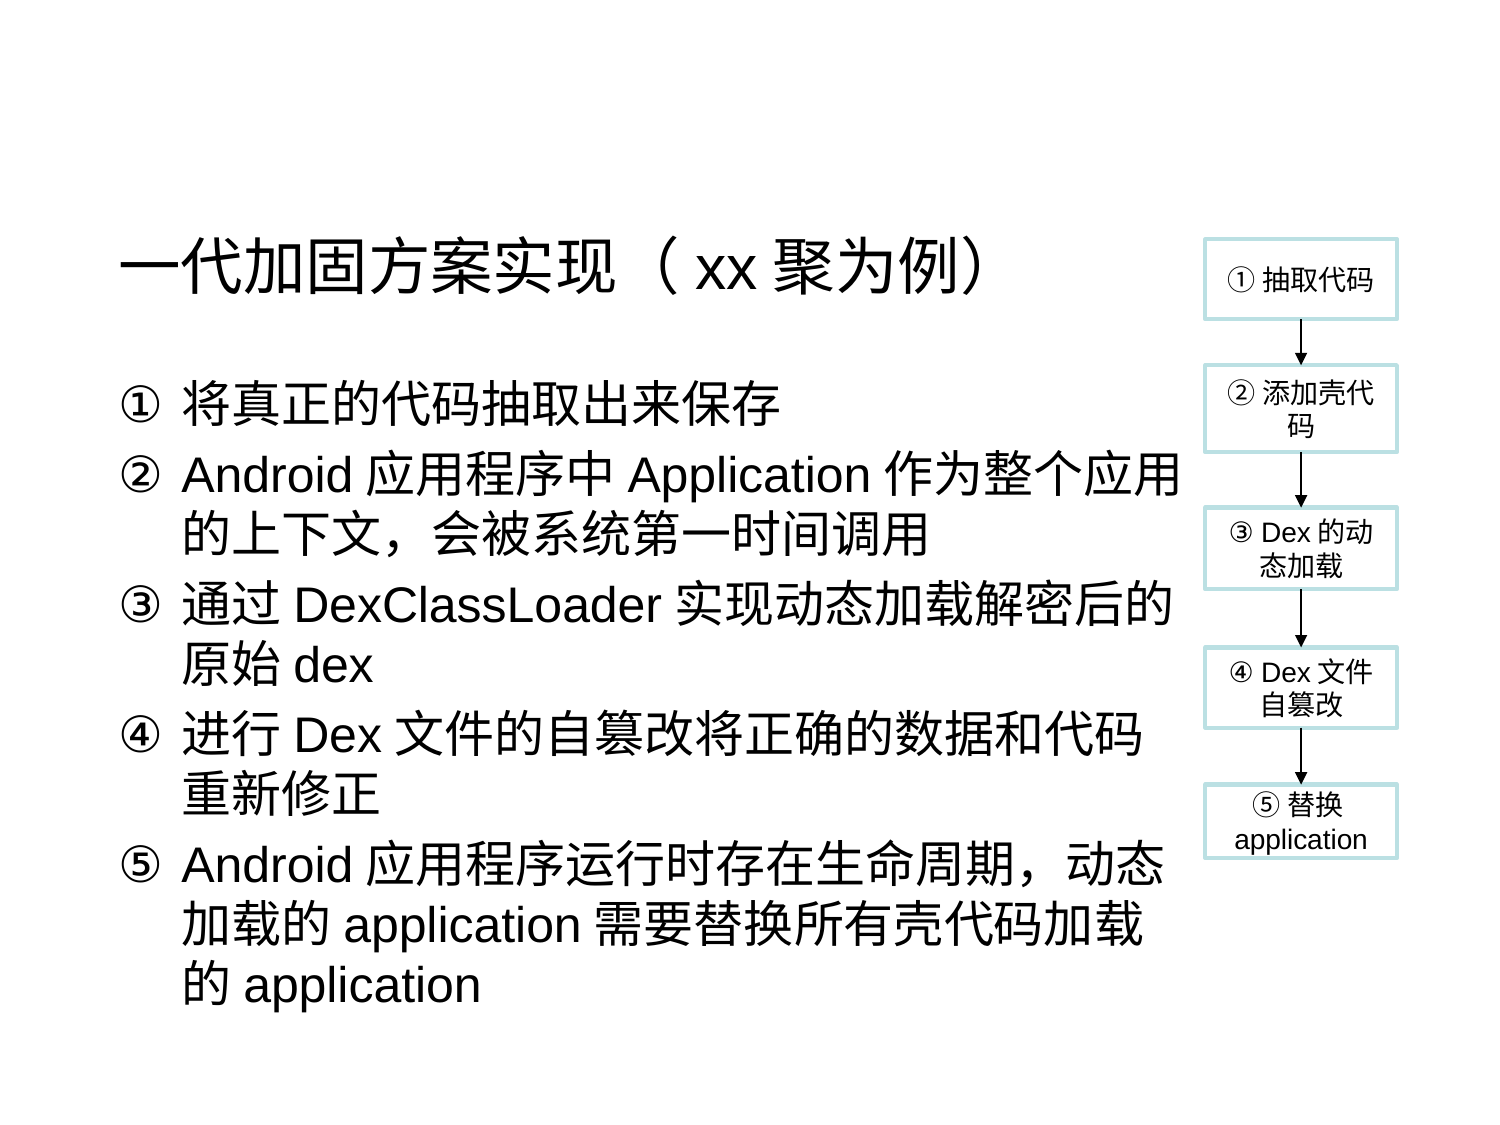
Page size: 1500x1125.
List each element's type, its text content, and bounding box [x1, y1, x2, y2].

list 将真正的代码抽取出来保存 Android应用程序中Application作为整个应用的上下文，会被系统第一时间调用 通过DexClassLoader实现动态加载解密后的原始dex 进行Dex文件的自篡改将正确的数据和代码重新修正 Android应用程序运行时存在生命周期，动态加载的application需要替换所有壳代码加载的application [103, 365, 1206, 901]
text_box ⑤替换application [1203, 782, 1399, 860]
text_box ③ Dex的动态加载 [1203, 505, 1399, 591]
text_box ①抽取代码 [1203, 237, 1399, 321]
text_box ②添加壳代码 [1203, 363, 1399, 454]
text_box ④ Dex文件自篡改 [1203, 645, 1399, 730]
title 一代加固方案实现（xx聚为例） [103, 171, 1454, 359]
